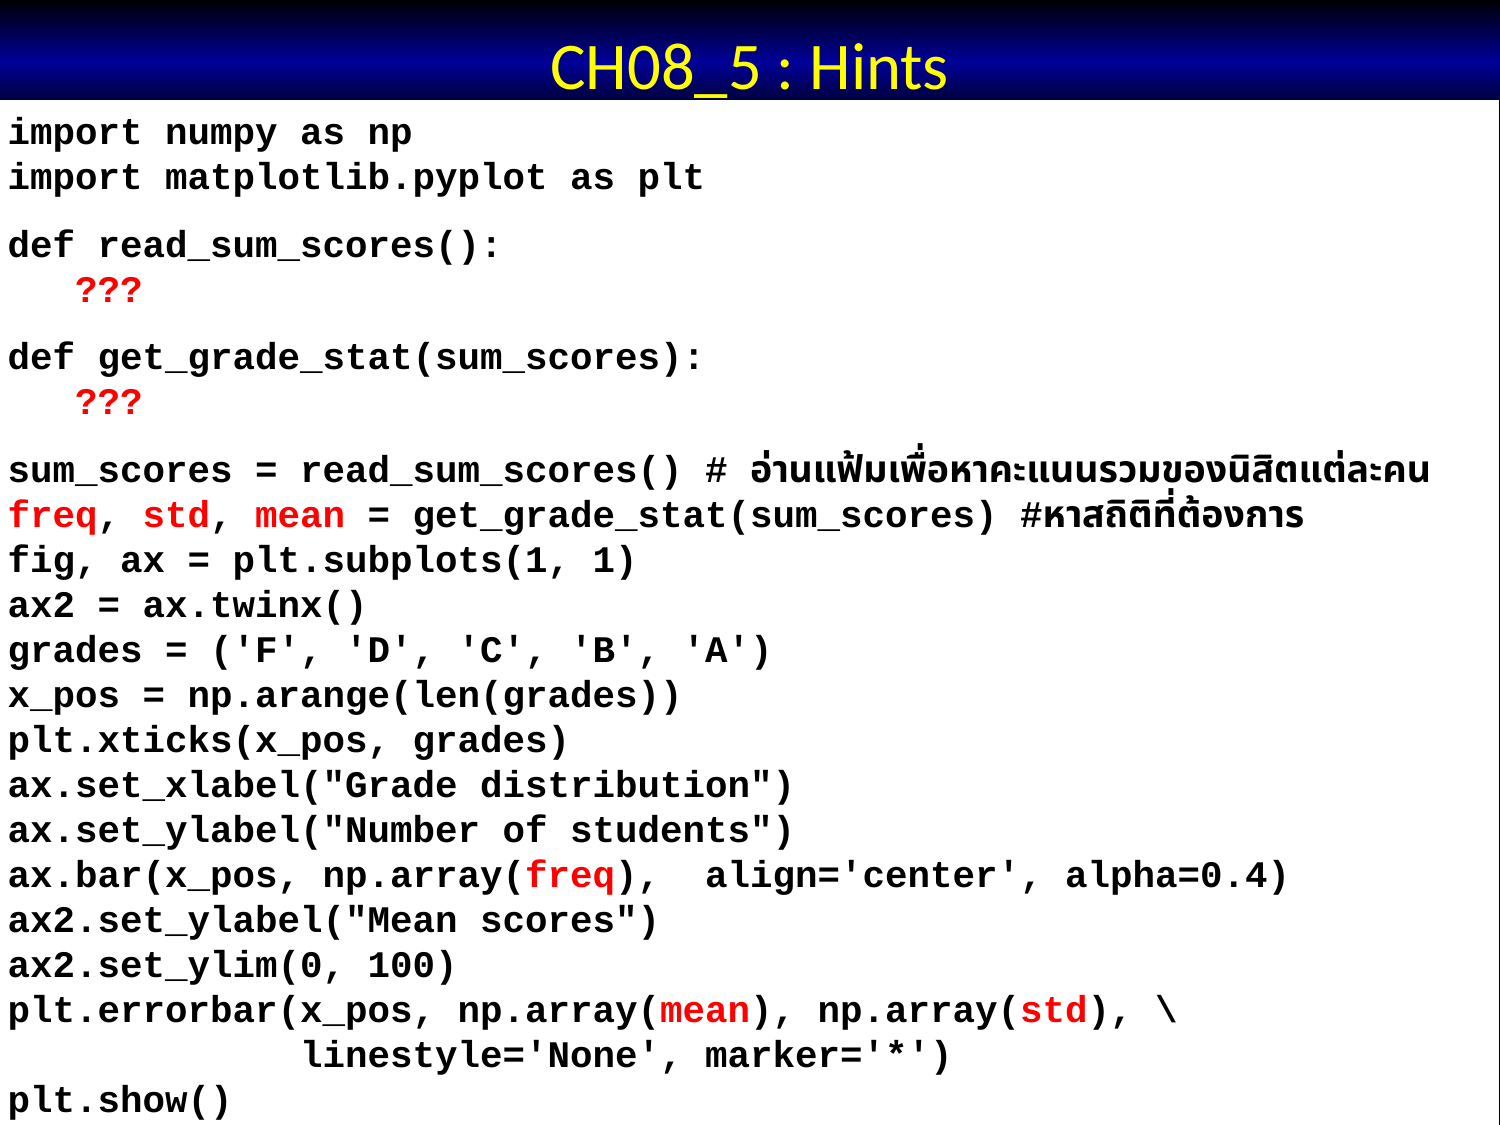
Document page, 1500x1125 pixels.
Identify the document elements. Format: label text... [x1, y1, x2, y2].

text_box import numpy as np import matplotlib.pyplot as plt def read_sum_scores(): ??? def get_grade_stat(sum_scores): ??? sum_scores = read_sum_scores() # อ่านแฟ้มเพื่อหาคะแนนรวมของนิสิตแต่ละคน freq, std, mean = get_grade_stat(sum_scores) #หาสถิติที่ต้องการ fig, ax = plt.subplots(1, 1) ax2 = ax.twinx() grades = ('F', 'D', 'C', 'B', 'A') x_pos = np.arange(len(grades)) plt.xticks(x_pos, grades) ax.set_xlabel("Grade distribution") ax.set_ylabel("Number of students") ax.bar(x_pos, np.array(freq), align='center', alpha=0.4) ax2.set_ylabel("Mean scores") ax2.set_ylim(0, 100) plt.errorbar(x_pos, np.array(mean), np.array(std), \ linestyle='None', marker='*') plt.show() [0, 99, 1500, 1125]
title CH08_5 : Hints [0, 0, 1500, 99]
